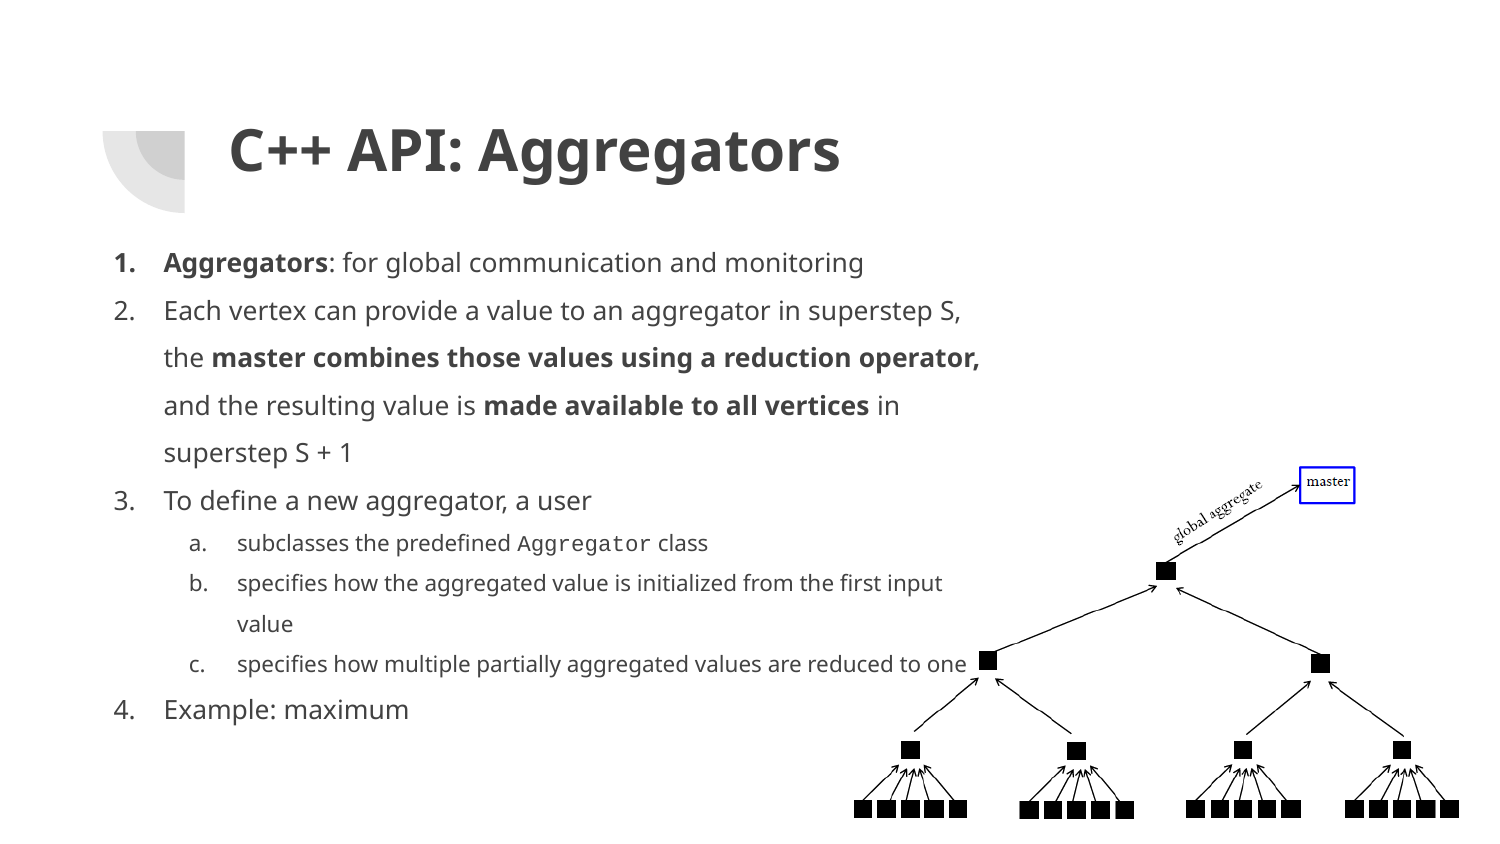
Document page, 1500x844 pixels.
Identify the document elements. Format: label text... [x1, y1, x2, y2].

list Aggregators: for global communication and monitoring Each vertex can provide a value to an aggregator in superstep S, the master combines those values using a reduction operator, and the resulting value is made available to all vertices in superstep S + 1 To define a new aggregator, a user subclasses the predefined Aggregator class specifies how the aggregated value is initialized from the first input value specifies how multiple partially aggregated values are reduced to one Example: maximum [75, 215, 1020, 744]
picture [826, 442, 1500, 844]
title C++ API: Aggregators [213, 98, 1368, 263]
